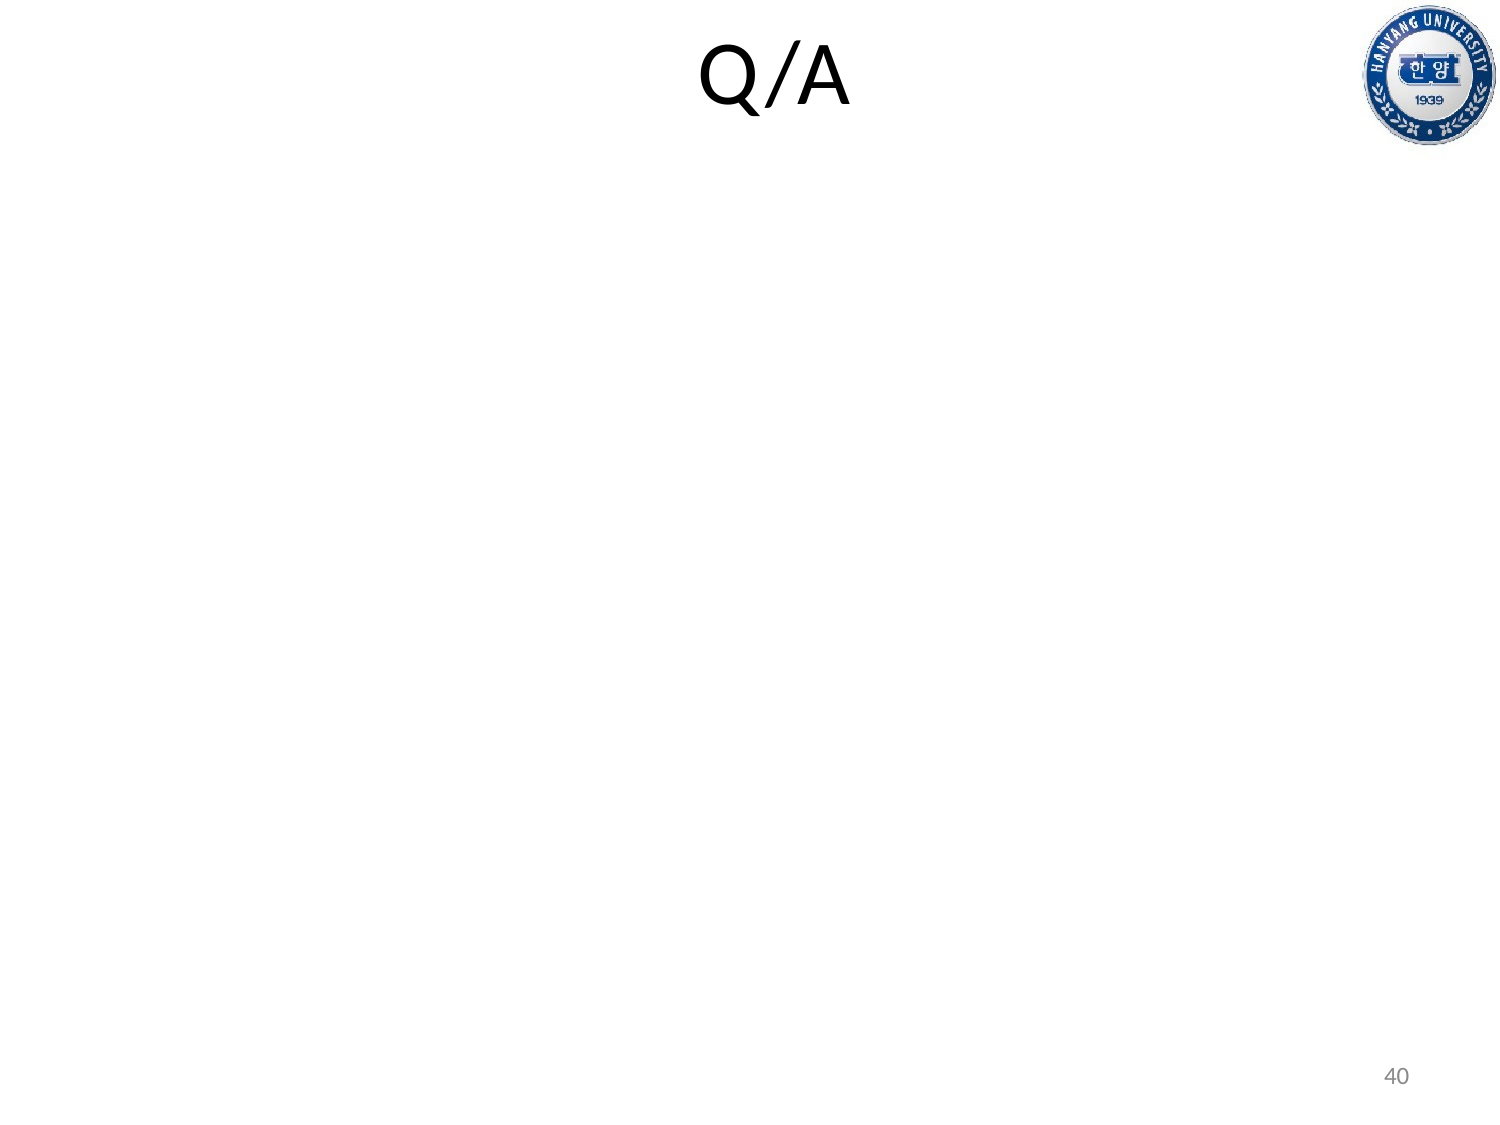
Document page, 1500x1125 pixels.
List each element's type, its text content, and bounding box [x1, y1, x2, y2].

text_box 40 [1382, 1059, 1412, 1090]
text_box Q/A [237, 12, 1310, 123]
picture [0, 0, 1500, 1125]
